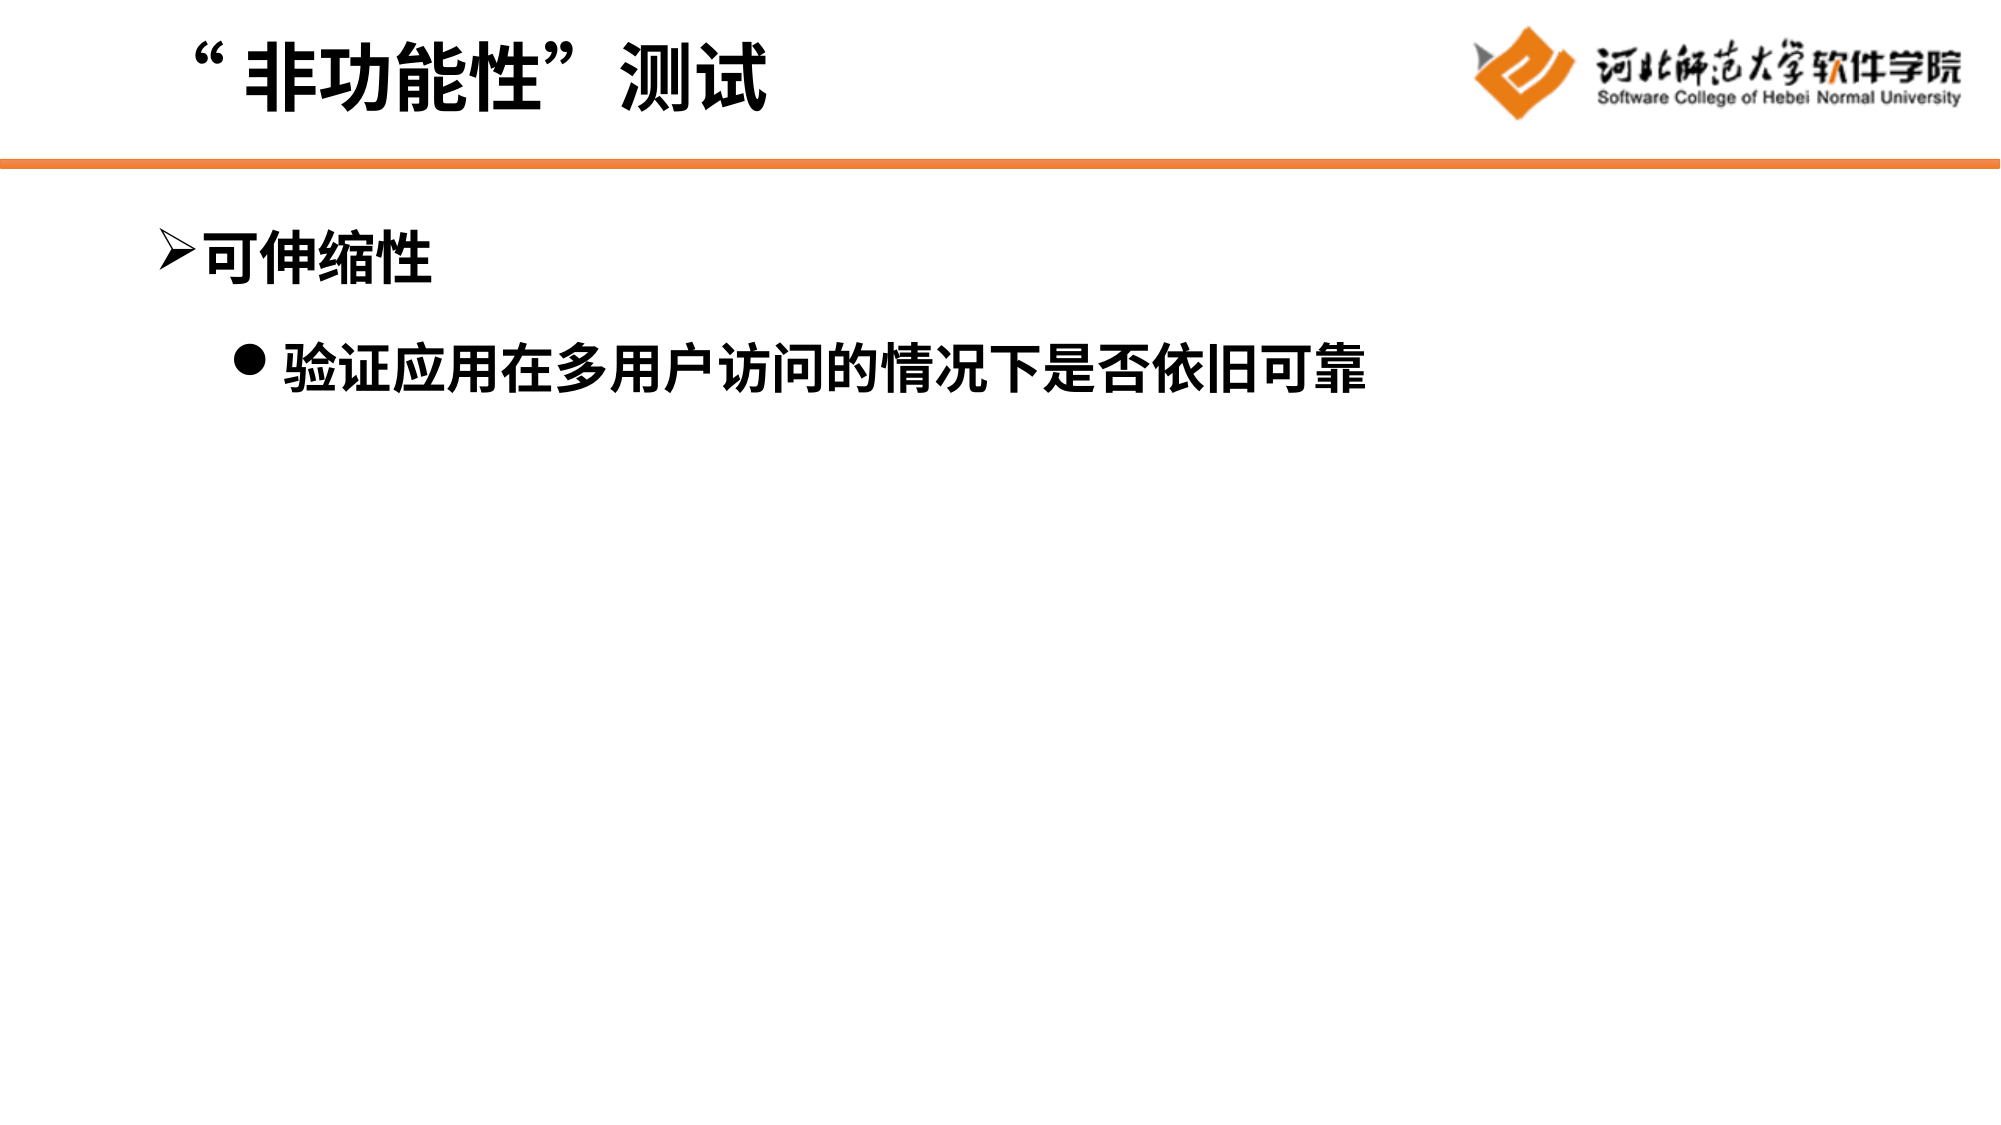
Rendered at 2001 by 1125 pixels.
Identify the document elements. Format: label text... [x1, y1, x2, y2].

title “非功能性”测试 [135, 8, 1861, 155]
list 可伸缩性 验证应用在多用户访问的情况下是否依旧可靠 [139, 178, 1865, 988]
picture [1861, 18, 1988, 126]
